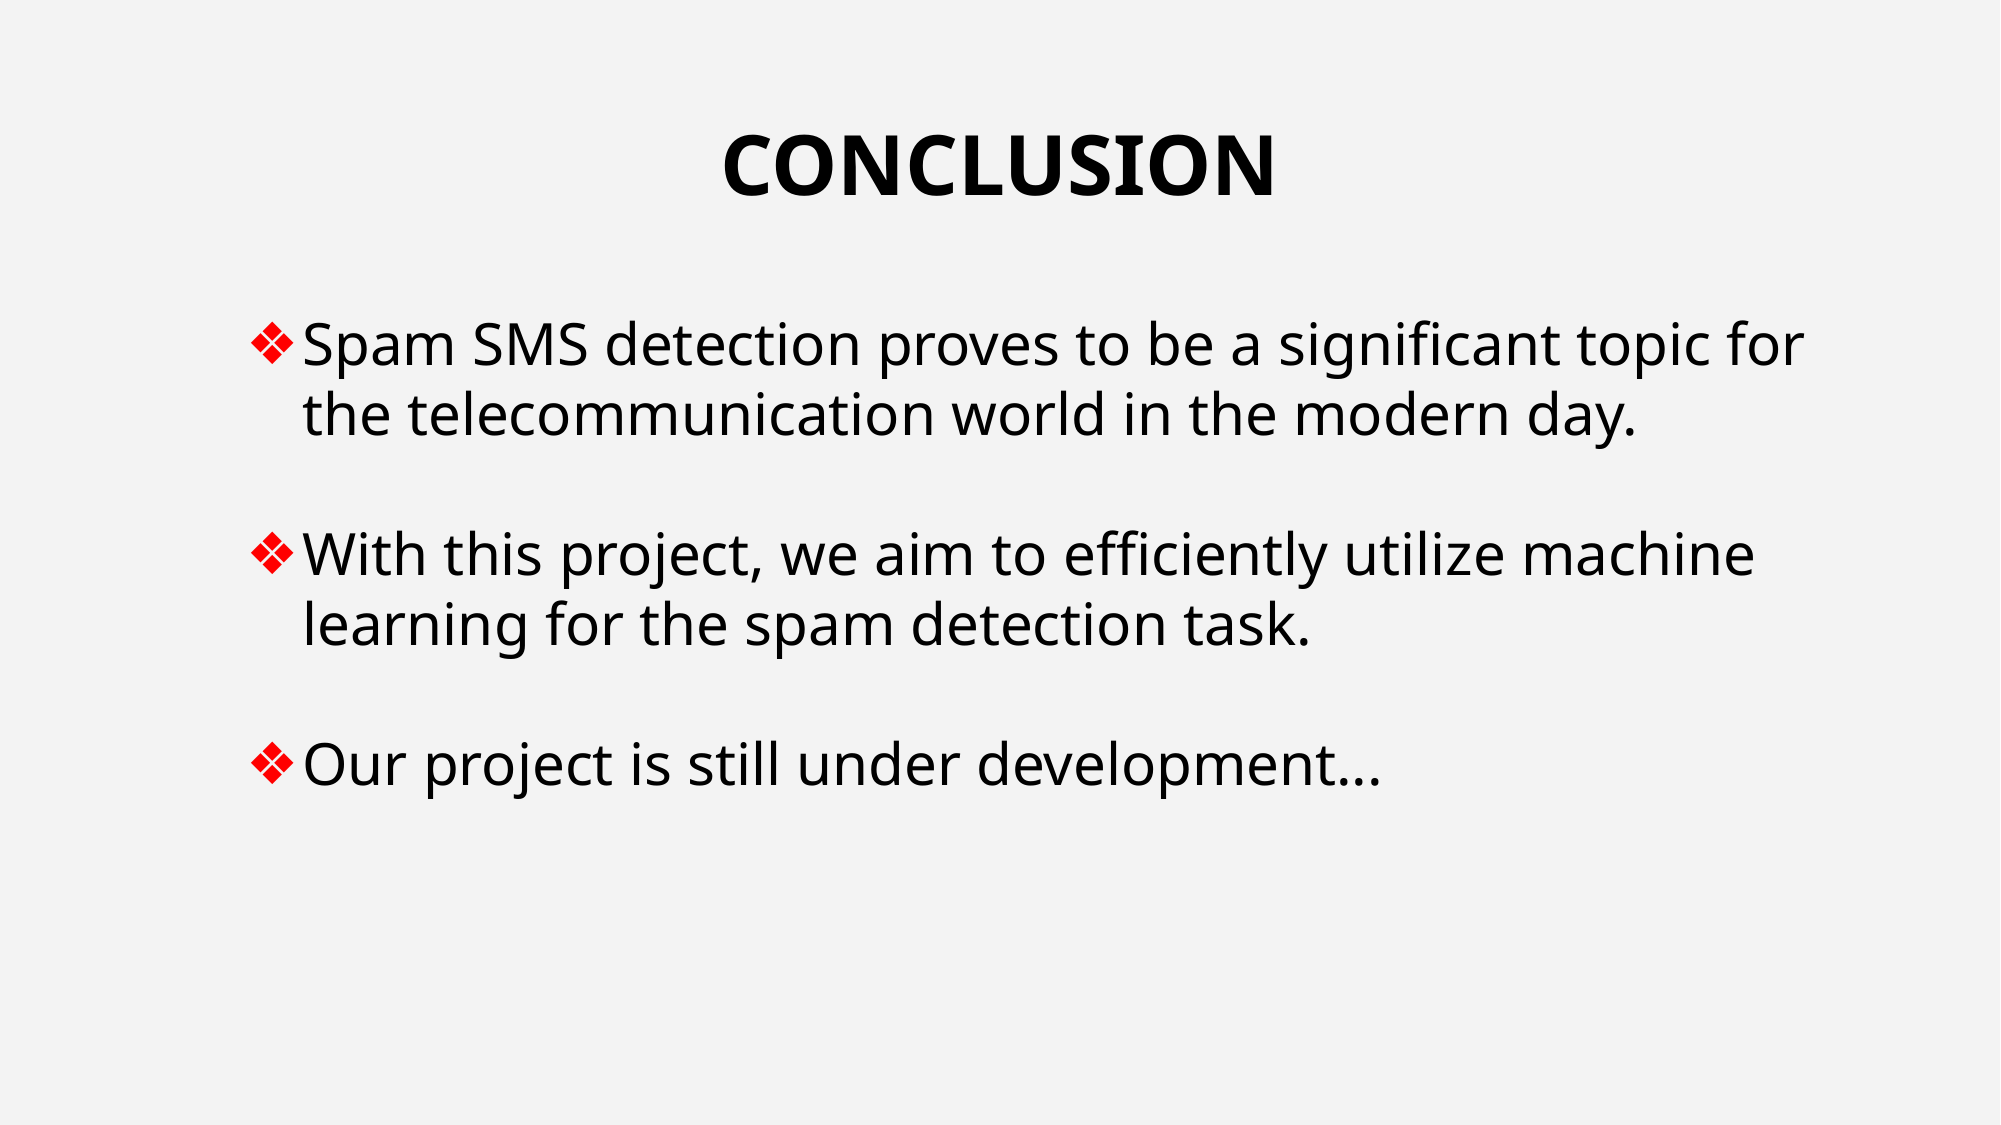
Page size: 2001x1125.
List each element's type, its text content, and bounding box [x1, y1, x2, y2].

title CONCLUSION [137, 59, 1863, 278]
list Spam SMS detection proves to be a significant topic for the telecommunication world in the modern day. With this project, we aim to efficiently utilize machine learning for the spam detection task. Our project is still under development... [137, 299, 1863, 1014]
